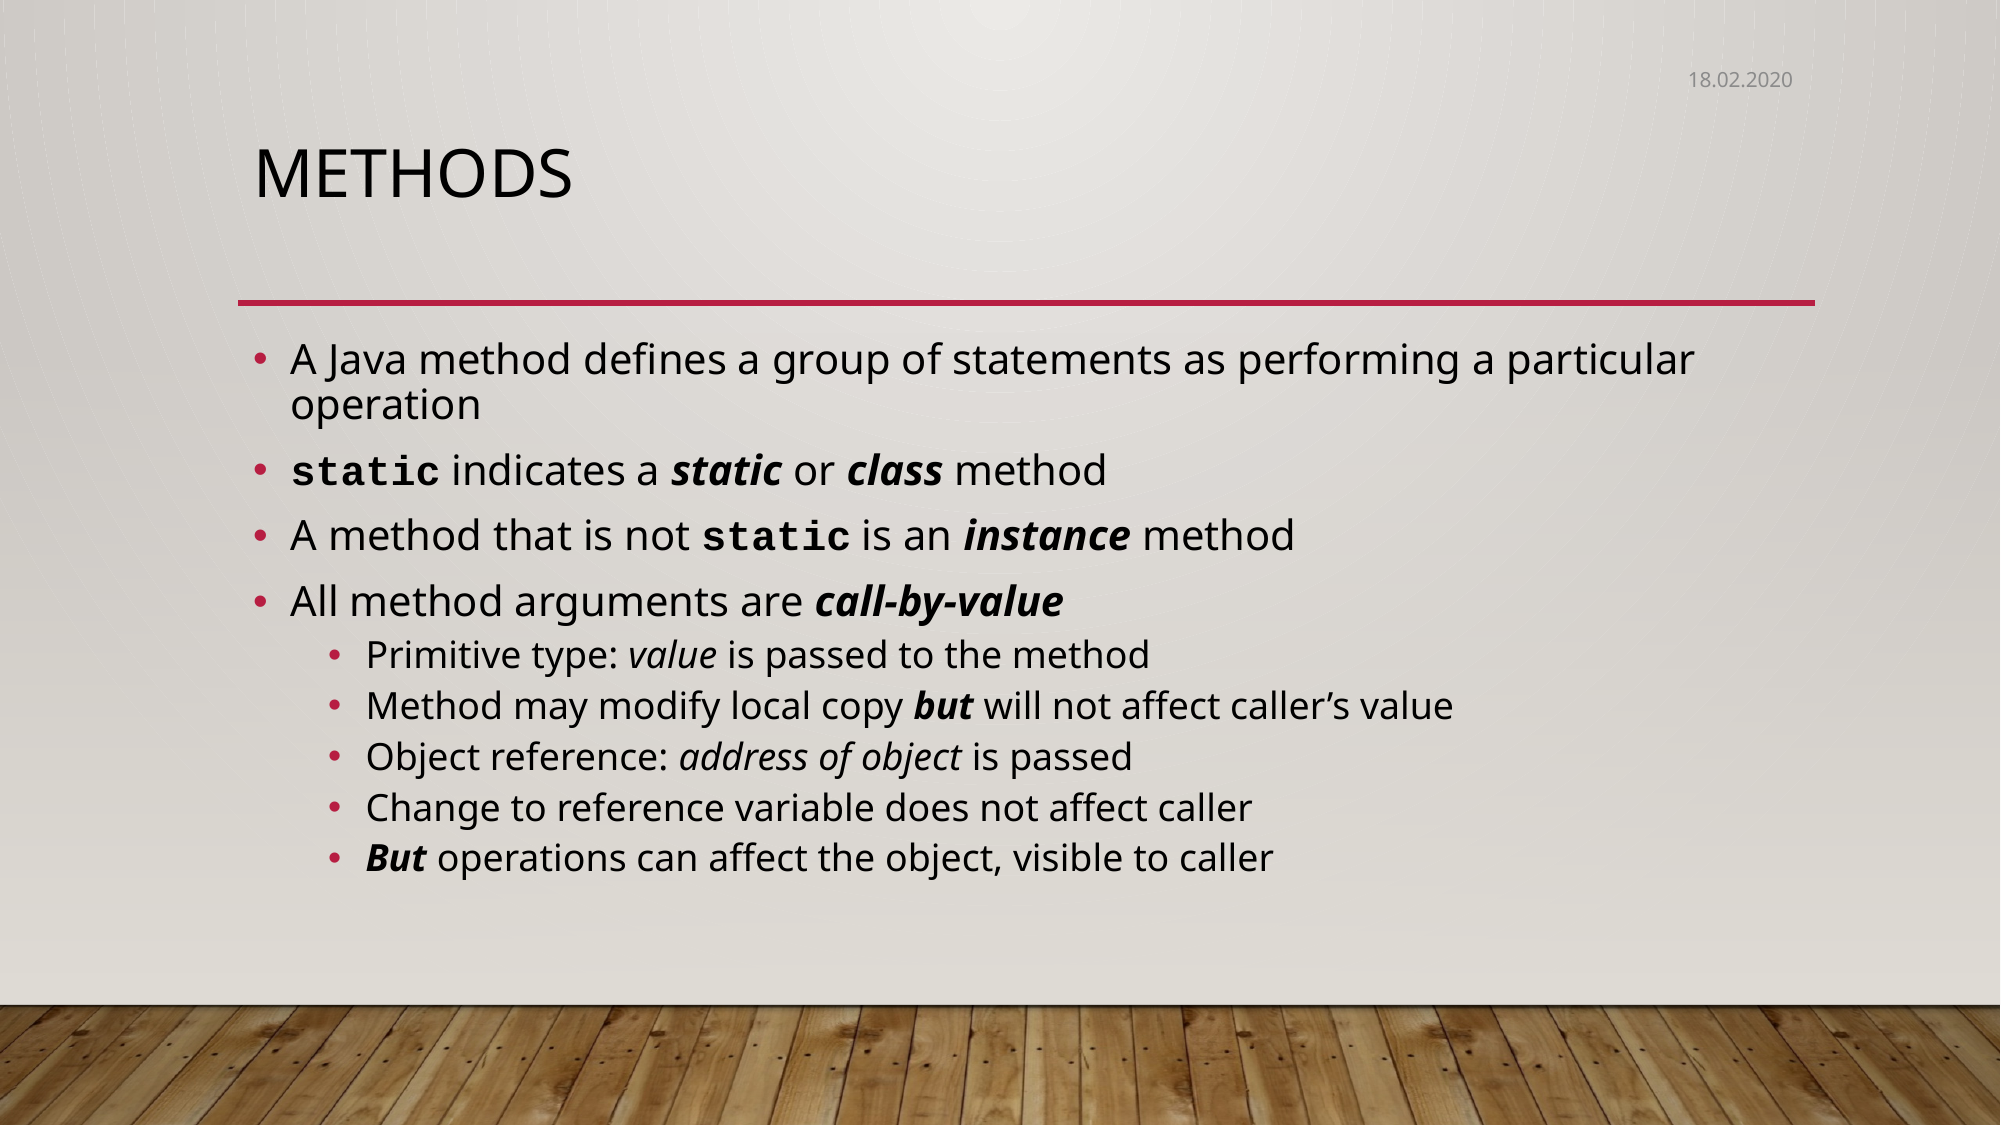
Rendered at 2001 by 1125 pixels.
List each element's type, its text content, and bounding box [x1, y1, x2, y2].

list A Java method defines a group of statements as performing a particular operation static indicates a static or class method A method that is not static is an instance method All method arguments are call-by-value Primitive type: value is passed to the method Method may modify local copy but will not affect caller’s value Object reference: address of object is passed Change to reference variable does not affect caller But operations can affect the object, visible to caller [238, 330, 1814, 897]
title Methods [238, 131, 1814, 305]
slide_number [1239, 54, 1814, 105]
picture [0, 1005, 2000, 1125]
